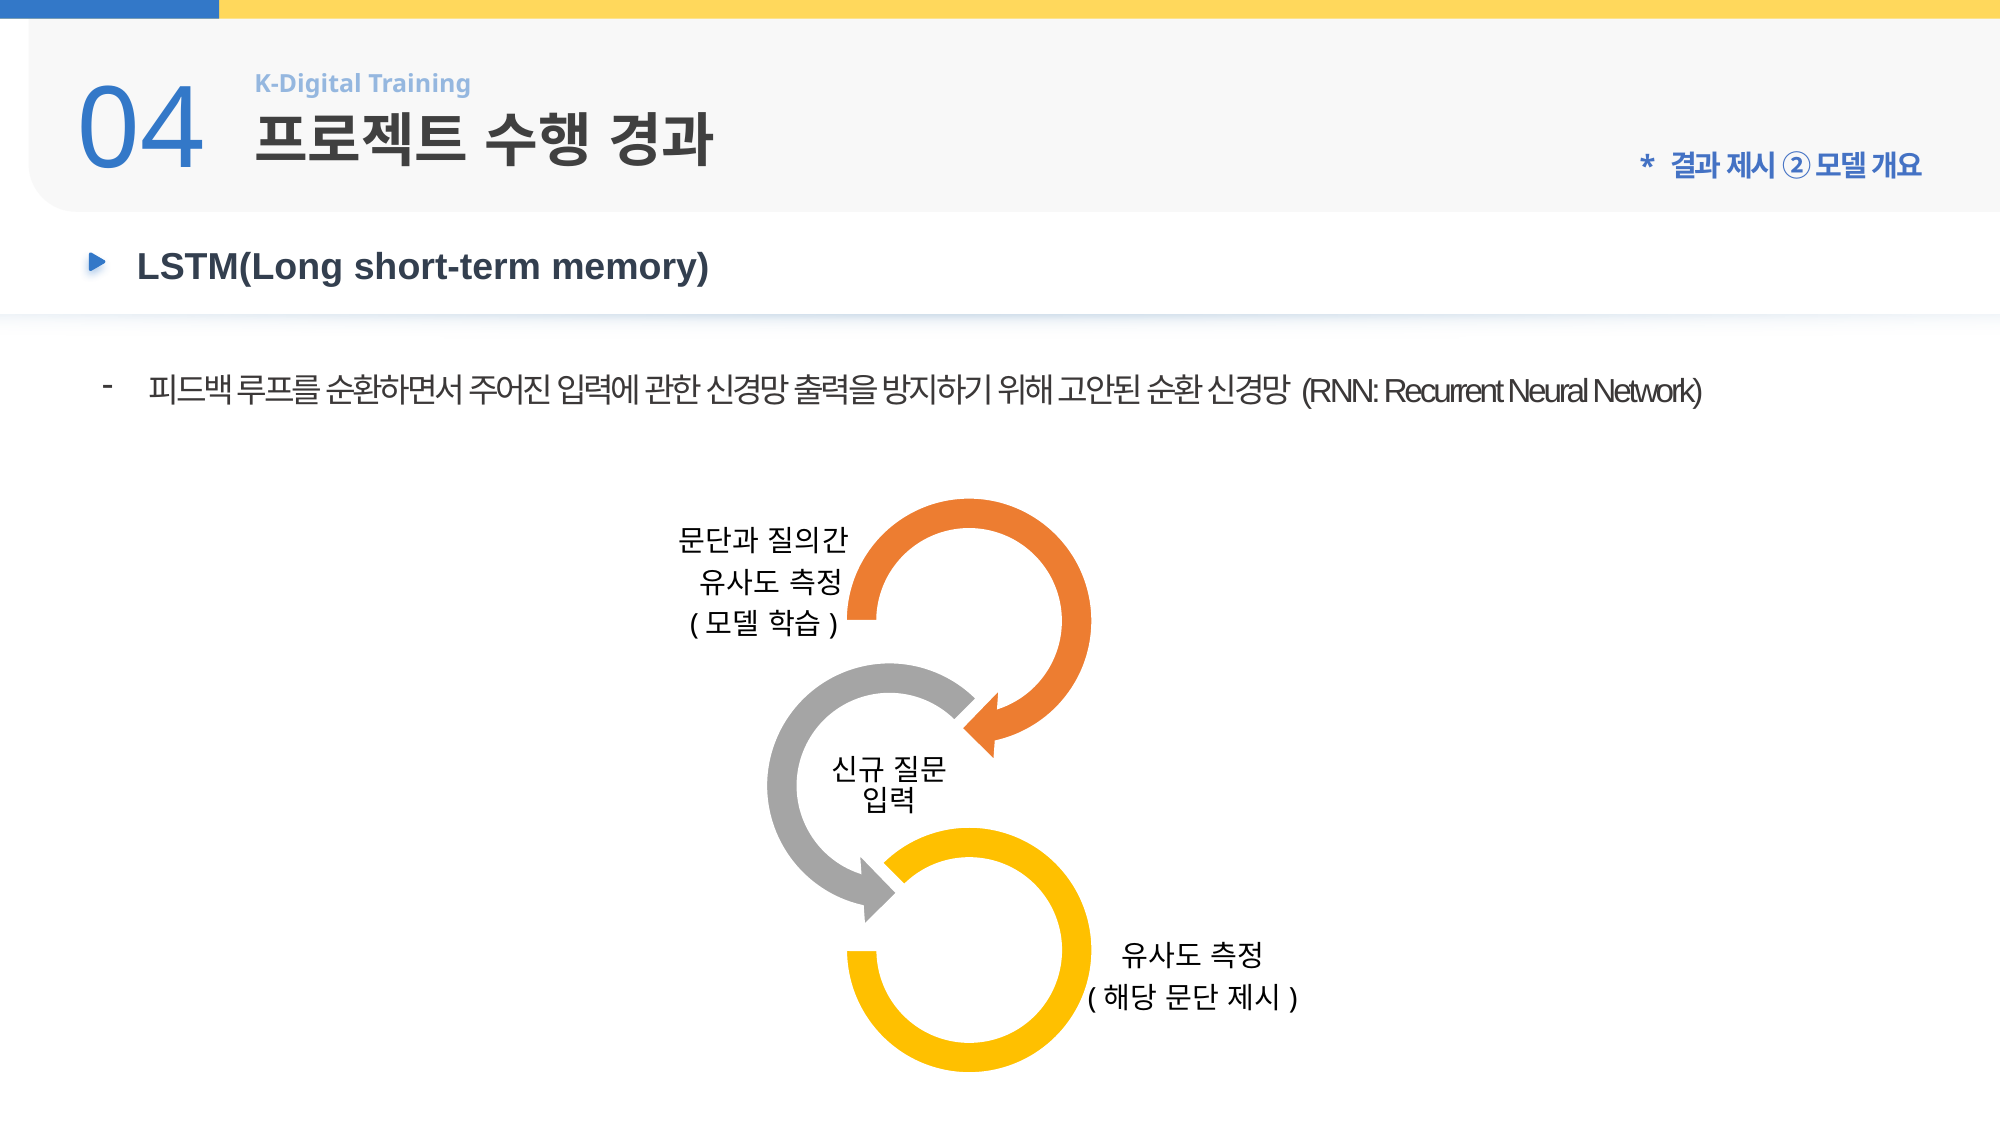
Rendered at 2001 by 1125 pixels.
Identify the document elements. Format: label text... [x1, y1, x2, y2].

picture [0, 314, 2000, 353]
text_box * 결과 제시 ② 모델 개요 [1363, 140, 1939, 260]
text_box [27, 19, 2000, 213]
text_box [220, 0, 2000, 19]
text_box 피드백 루프를 순환하면서 주어진 입력에 관한 신경망 출력을 방지하기 위해 고안된 순환 신경망(RNN: Recurrent Neural Network) [87, 353, 1951, 417]
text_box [431, 477, 1507, 1074]
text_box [61, 54, 1038, 191]
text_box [88, 234, 1816, 314]
text_box [0, 0, 220, 19]
